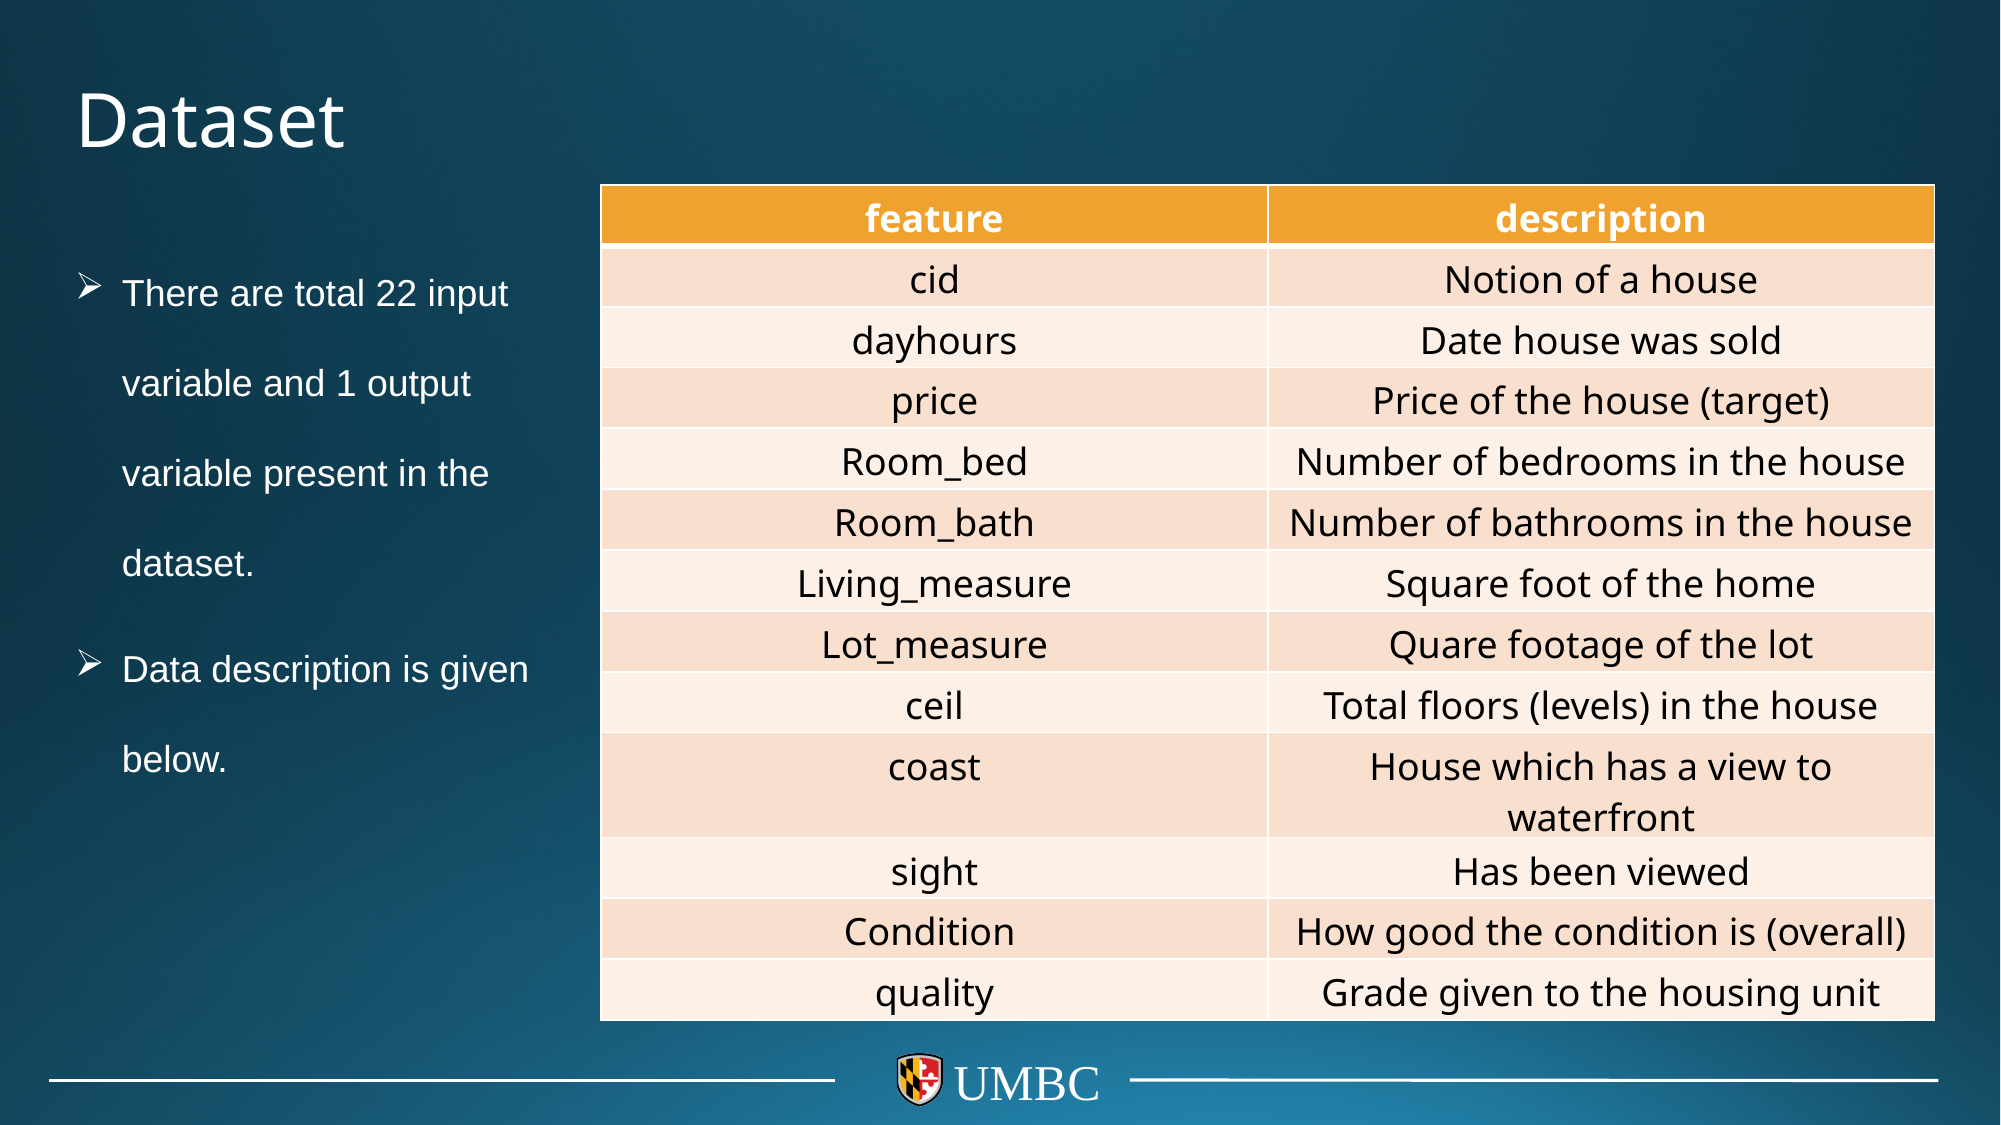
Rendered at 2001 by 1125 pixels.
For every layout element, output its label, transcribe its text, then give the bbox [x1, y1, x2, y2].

table_cell quality [602, 960, 1267, 1019]
table_cell Has been viewed [1269, 838, 1934, 897]
table_cell Square foot of the home [1269, 551, 1934, 610]
table_cell dayhours [602, 308, 1267, 367]
text_box UMBC [938, 1042, 1130, 1118]
table_cell cid [602, 249, 1267, 306]
text_box Dataset [60, 65, 1061, 170]
table_cell Room_bath [602, 490, 1267, 549]
table_cell Living_measure [602, 551, 1267, 610]
table_cell Room_bed [602, 429, 1267, 488]
table_cell Total floors (levels) in the house [1269, 673, 1934, 732]
table_cell Price of the house (target) [1269, 368, 1934, 427]
table_cell House which has a view to waterfront [1269, 733, 1934, 837]
table_cell Grade given to the housing unit [1269, 960, 1934, 1019]
table_cell Notion of a house [1269, 249, 1934, 306]
table_cell Condition [602, 899, 1267, 958]
table_cell price [602, 368, 1267, 427]
table_cell Quare footage of the lot [1269, 612, 1934, 671]
table_cell sight [602, 838, 1267, 897]
table_cell Date house was sold [1269, 308, 1934, 367]
table_cell coast [602, 733, 1267, 837]
picture [0, 0, 2001, 1125]
table_header description [1269, 186, 1934, 243]
table_cell ceil [602, 673, 1267, 732]
table_cell Number of bathrooms in the house [1269, 490, 1934, 549]
table_header feature [602, 186, 1267, 243]
table_cell How good the condition is (overall) [1269, 899, 1934, 958]
table_cell Lot_measure [602, 612, 1267, 671]
table_cell Number of bedrooms in the house [1269, 429, 1934, 488]
text_box There are total 22 input variable and 1 output variable present in the dataset. Data description is given below. [60, 216, 573, 788]
